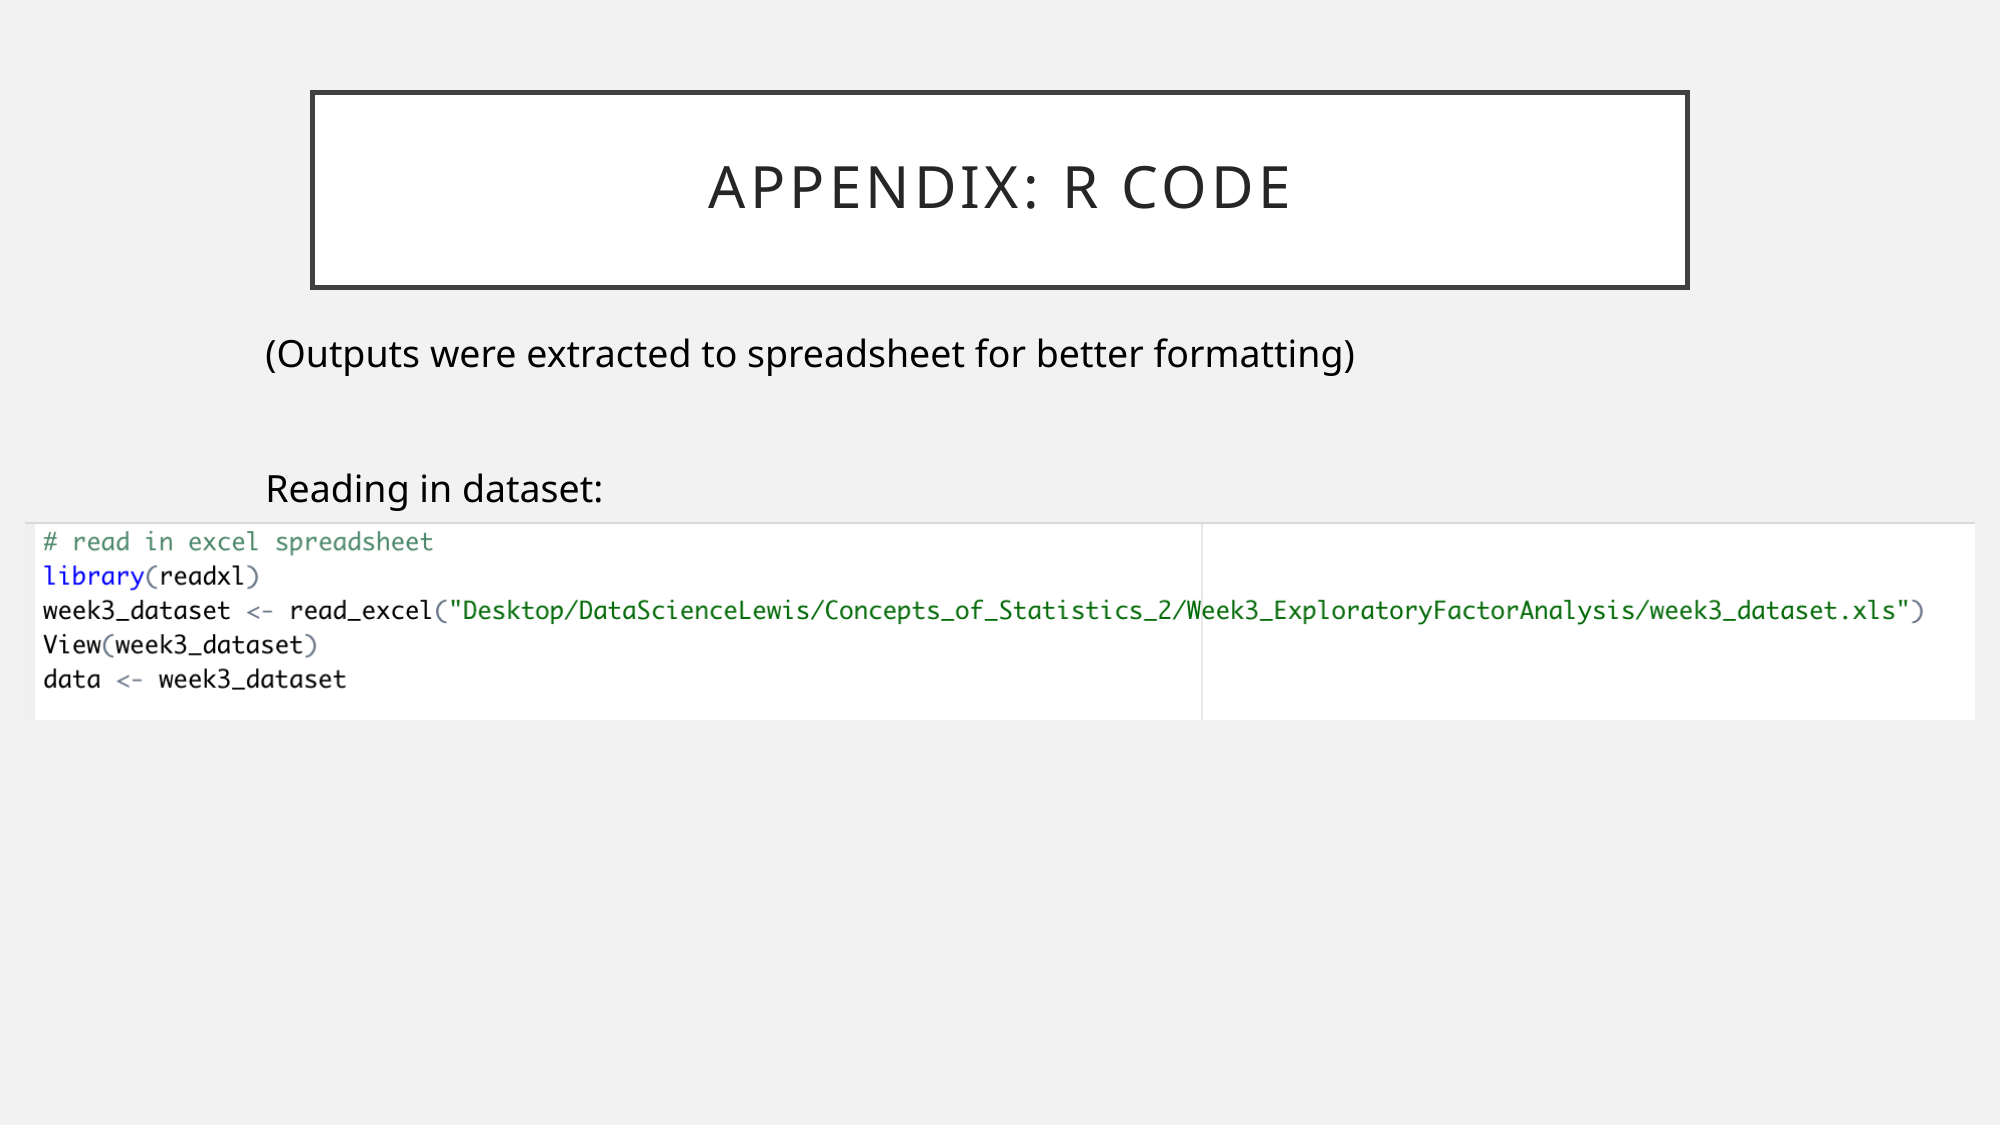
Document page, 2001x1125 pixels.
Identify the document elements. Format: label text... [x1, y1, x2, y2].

title Appendix: R code [310, 90, 1690, 290]
text_box (Outputs were extracted to spreadsheet for better formatting) Reading in dataset: [250, 322, 1371, 518]
picture [25, 522, 1975, 720]
